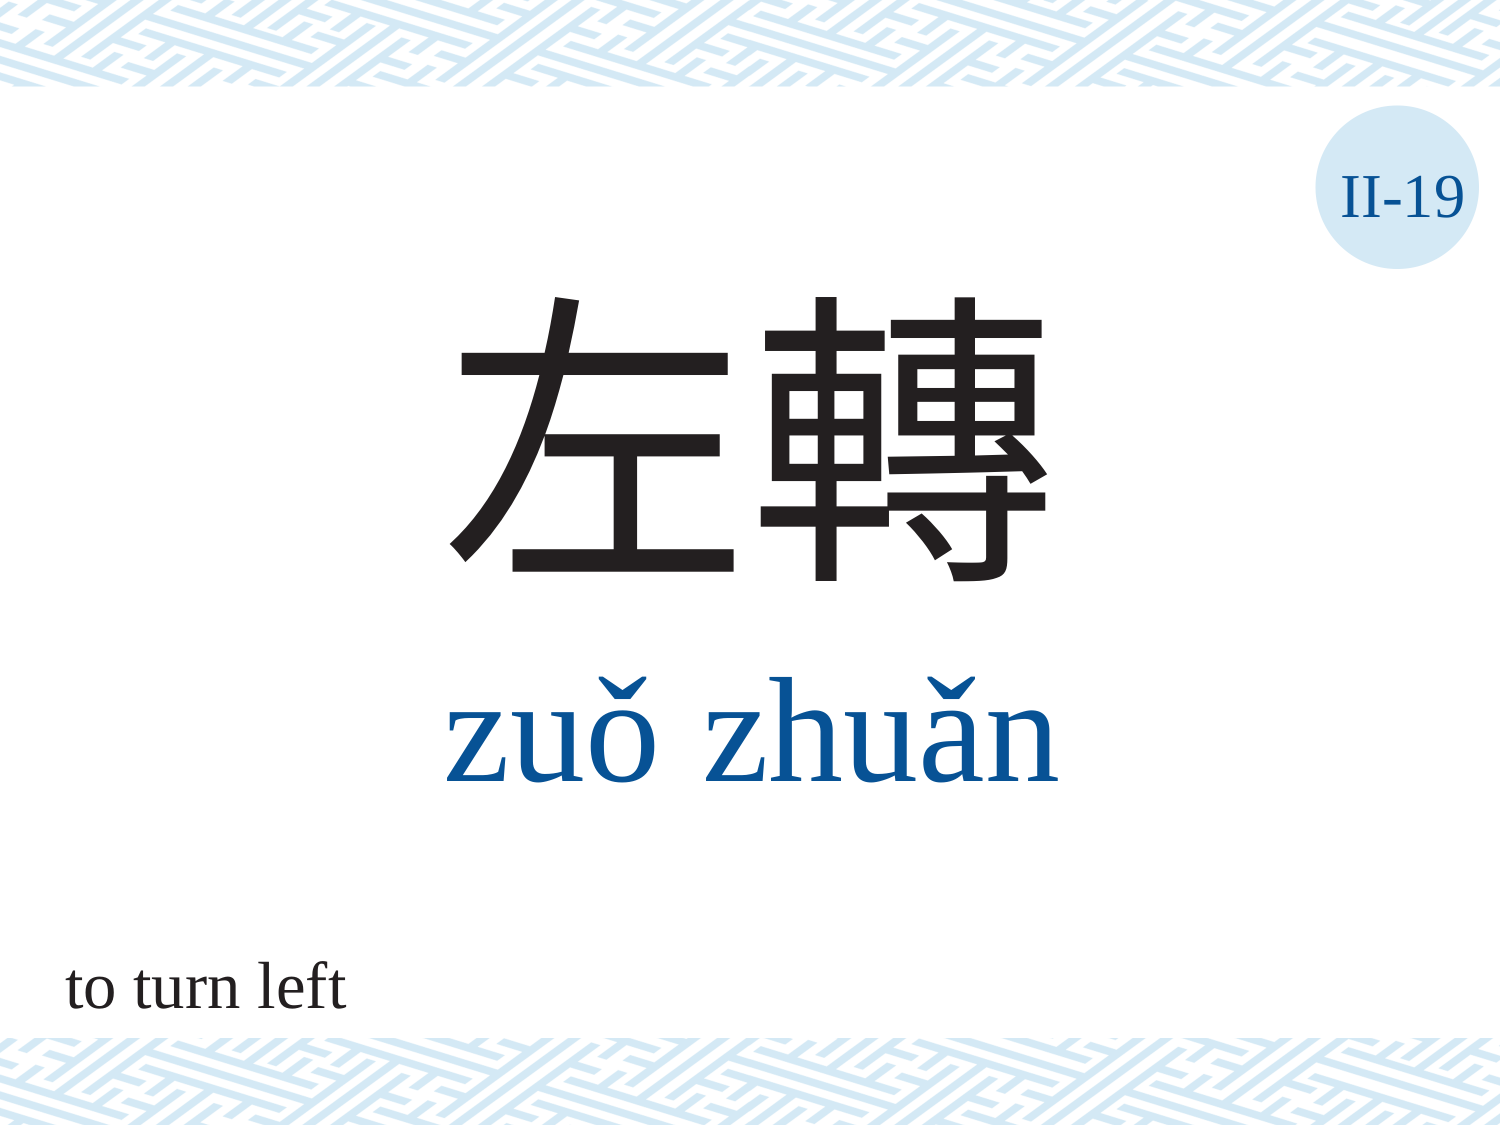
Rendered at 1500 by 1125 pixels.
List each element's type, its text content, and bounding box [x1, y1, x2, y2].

text_box II-19 左轉 zuǒ zhuǎn [439, 154, 1467, 812]
text_box to turn left [62, 942, 458, 1023]
picture [0, 0, 1500, 1125]
